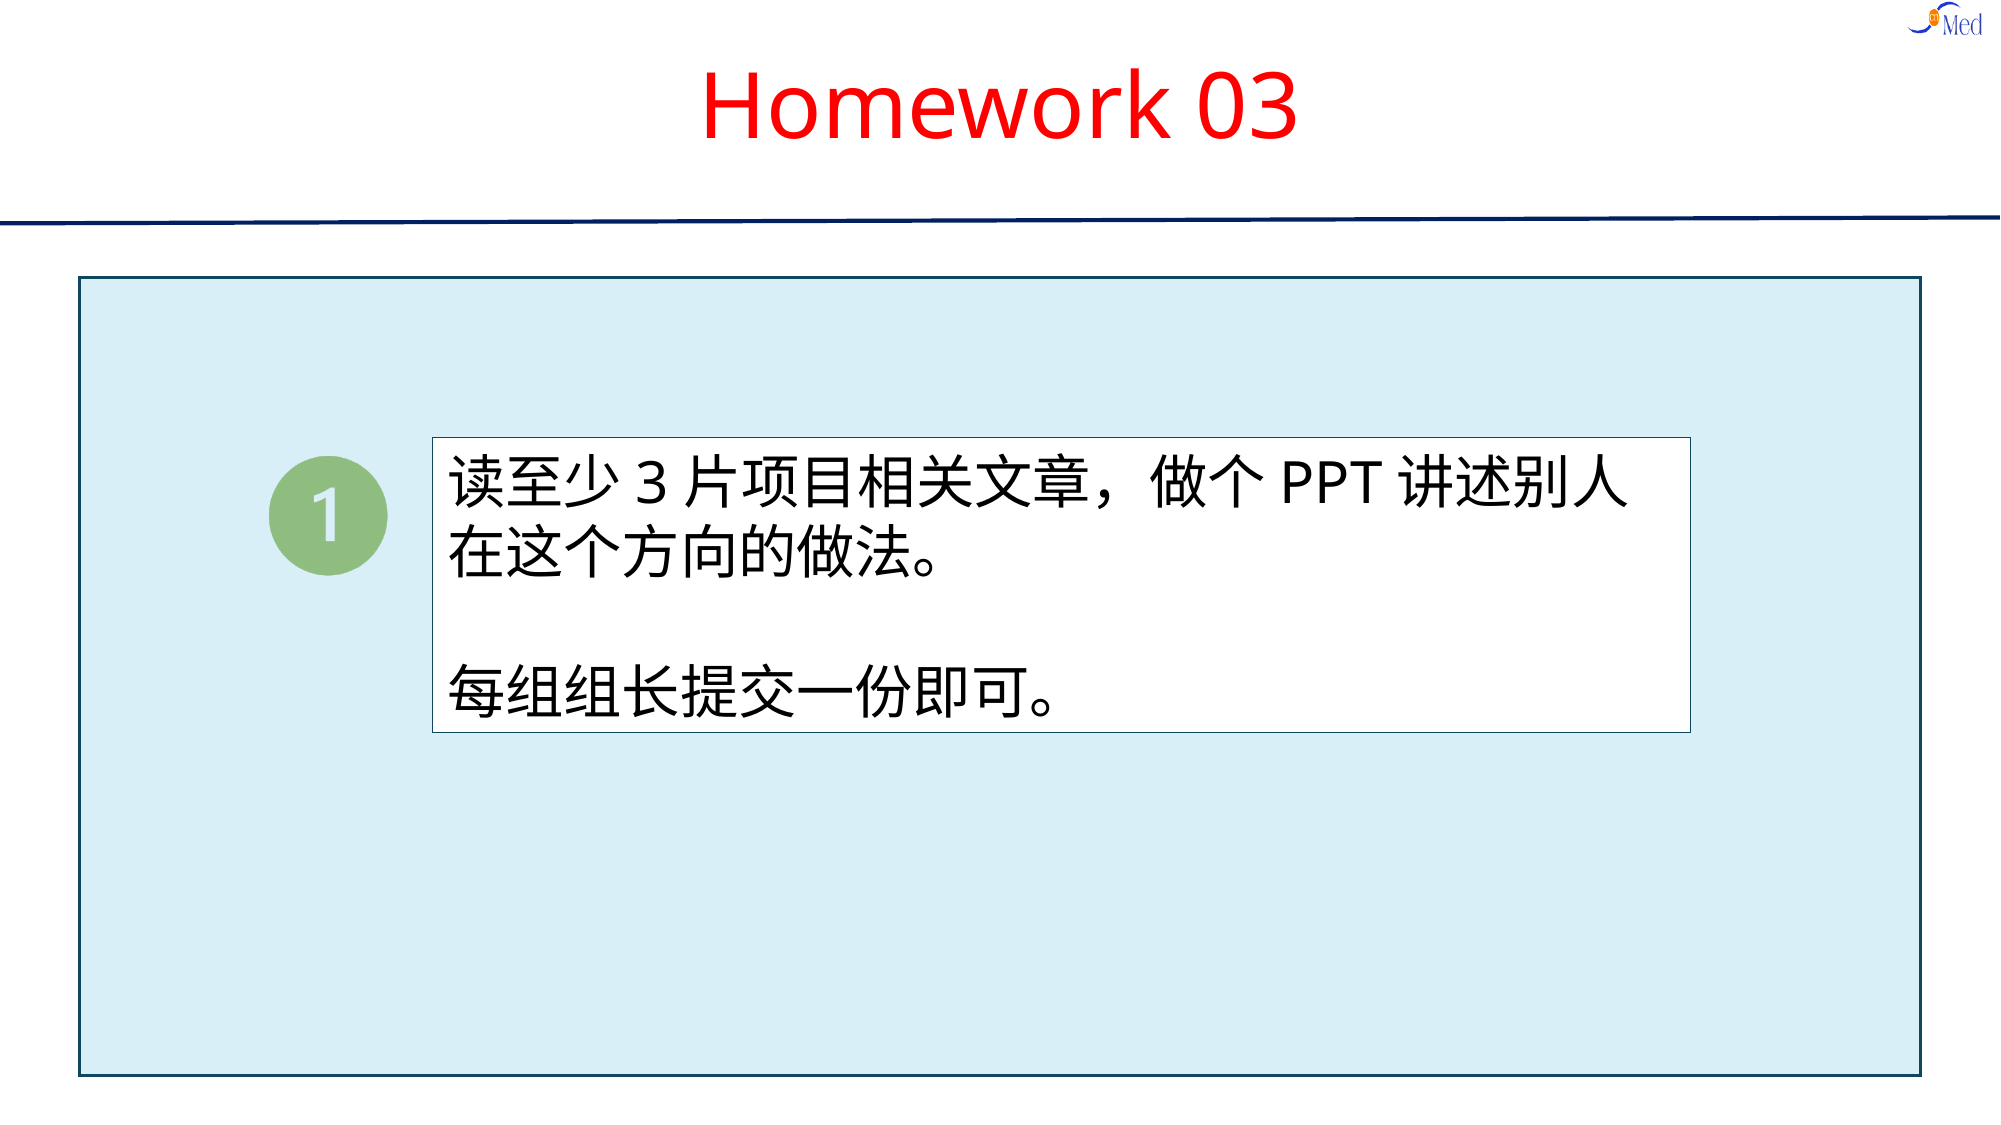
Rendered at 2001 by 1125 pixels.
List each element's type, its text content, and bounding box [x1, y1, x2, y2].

picture [252, 440, 404, 592]
text_box 读至少3片项目相关文章，做个PPT讲述别人在这个方向的做法。 每组组长提交一份即可。 [432, 437, 1691, 733]
title Homework 03 [0, 0, 2000, 216]
text_box [78, 276, 1922, 1077]
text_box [0, 216, 2000, 224]
picture [1907, 0, 1985, 38]
